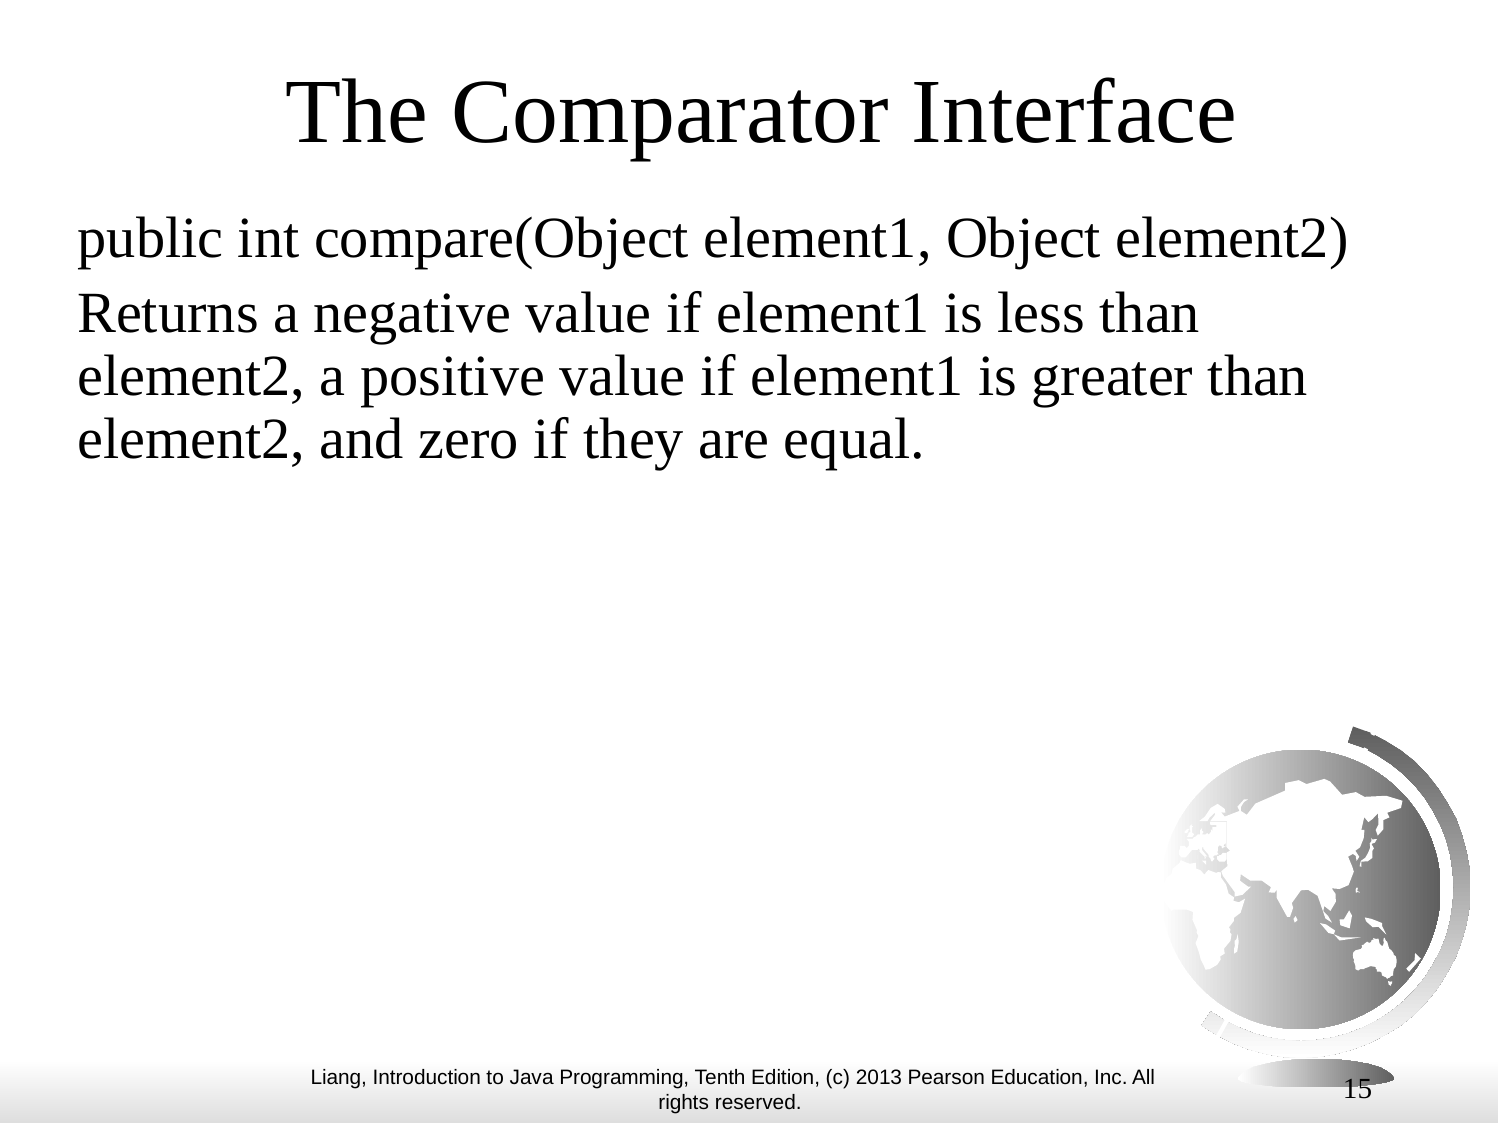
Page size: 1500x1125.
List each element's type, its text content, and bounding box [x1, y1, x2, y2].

list public int compare(Object element1, Object element2) Returns a negative value if element1 is less than element2, a positive value if element1 is greater than element2, and zero if they are equal. [62, 200, 1438, 825]
slide_number 15 [1074, 1049, 1388, 1125]
title The Comparator Interface [112, 37, 1413, 175]
